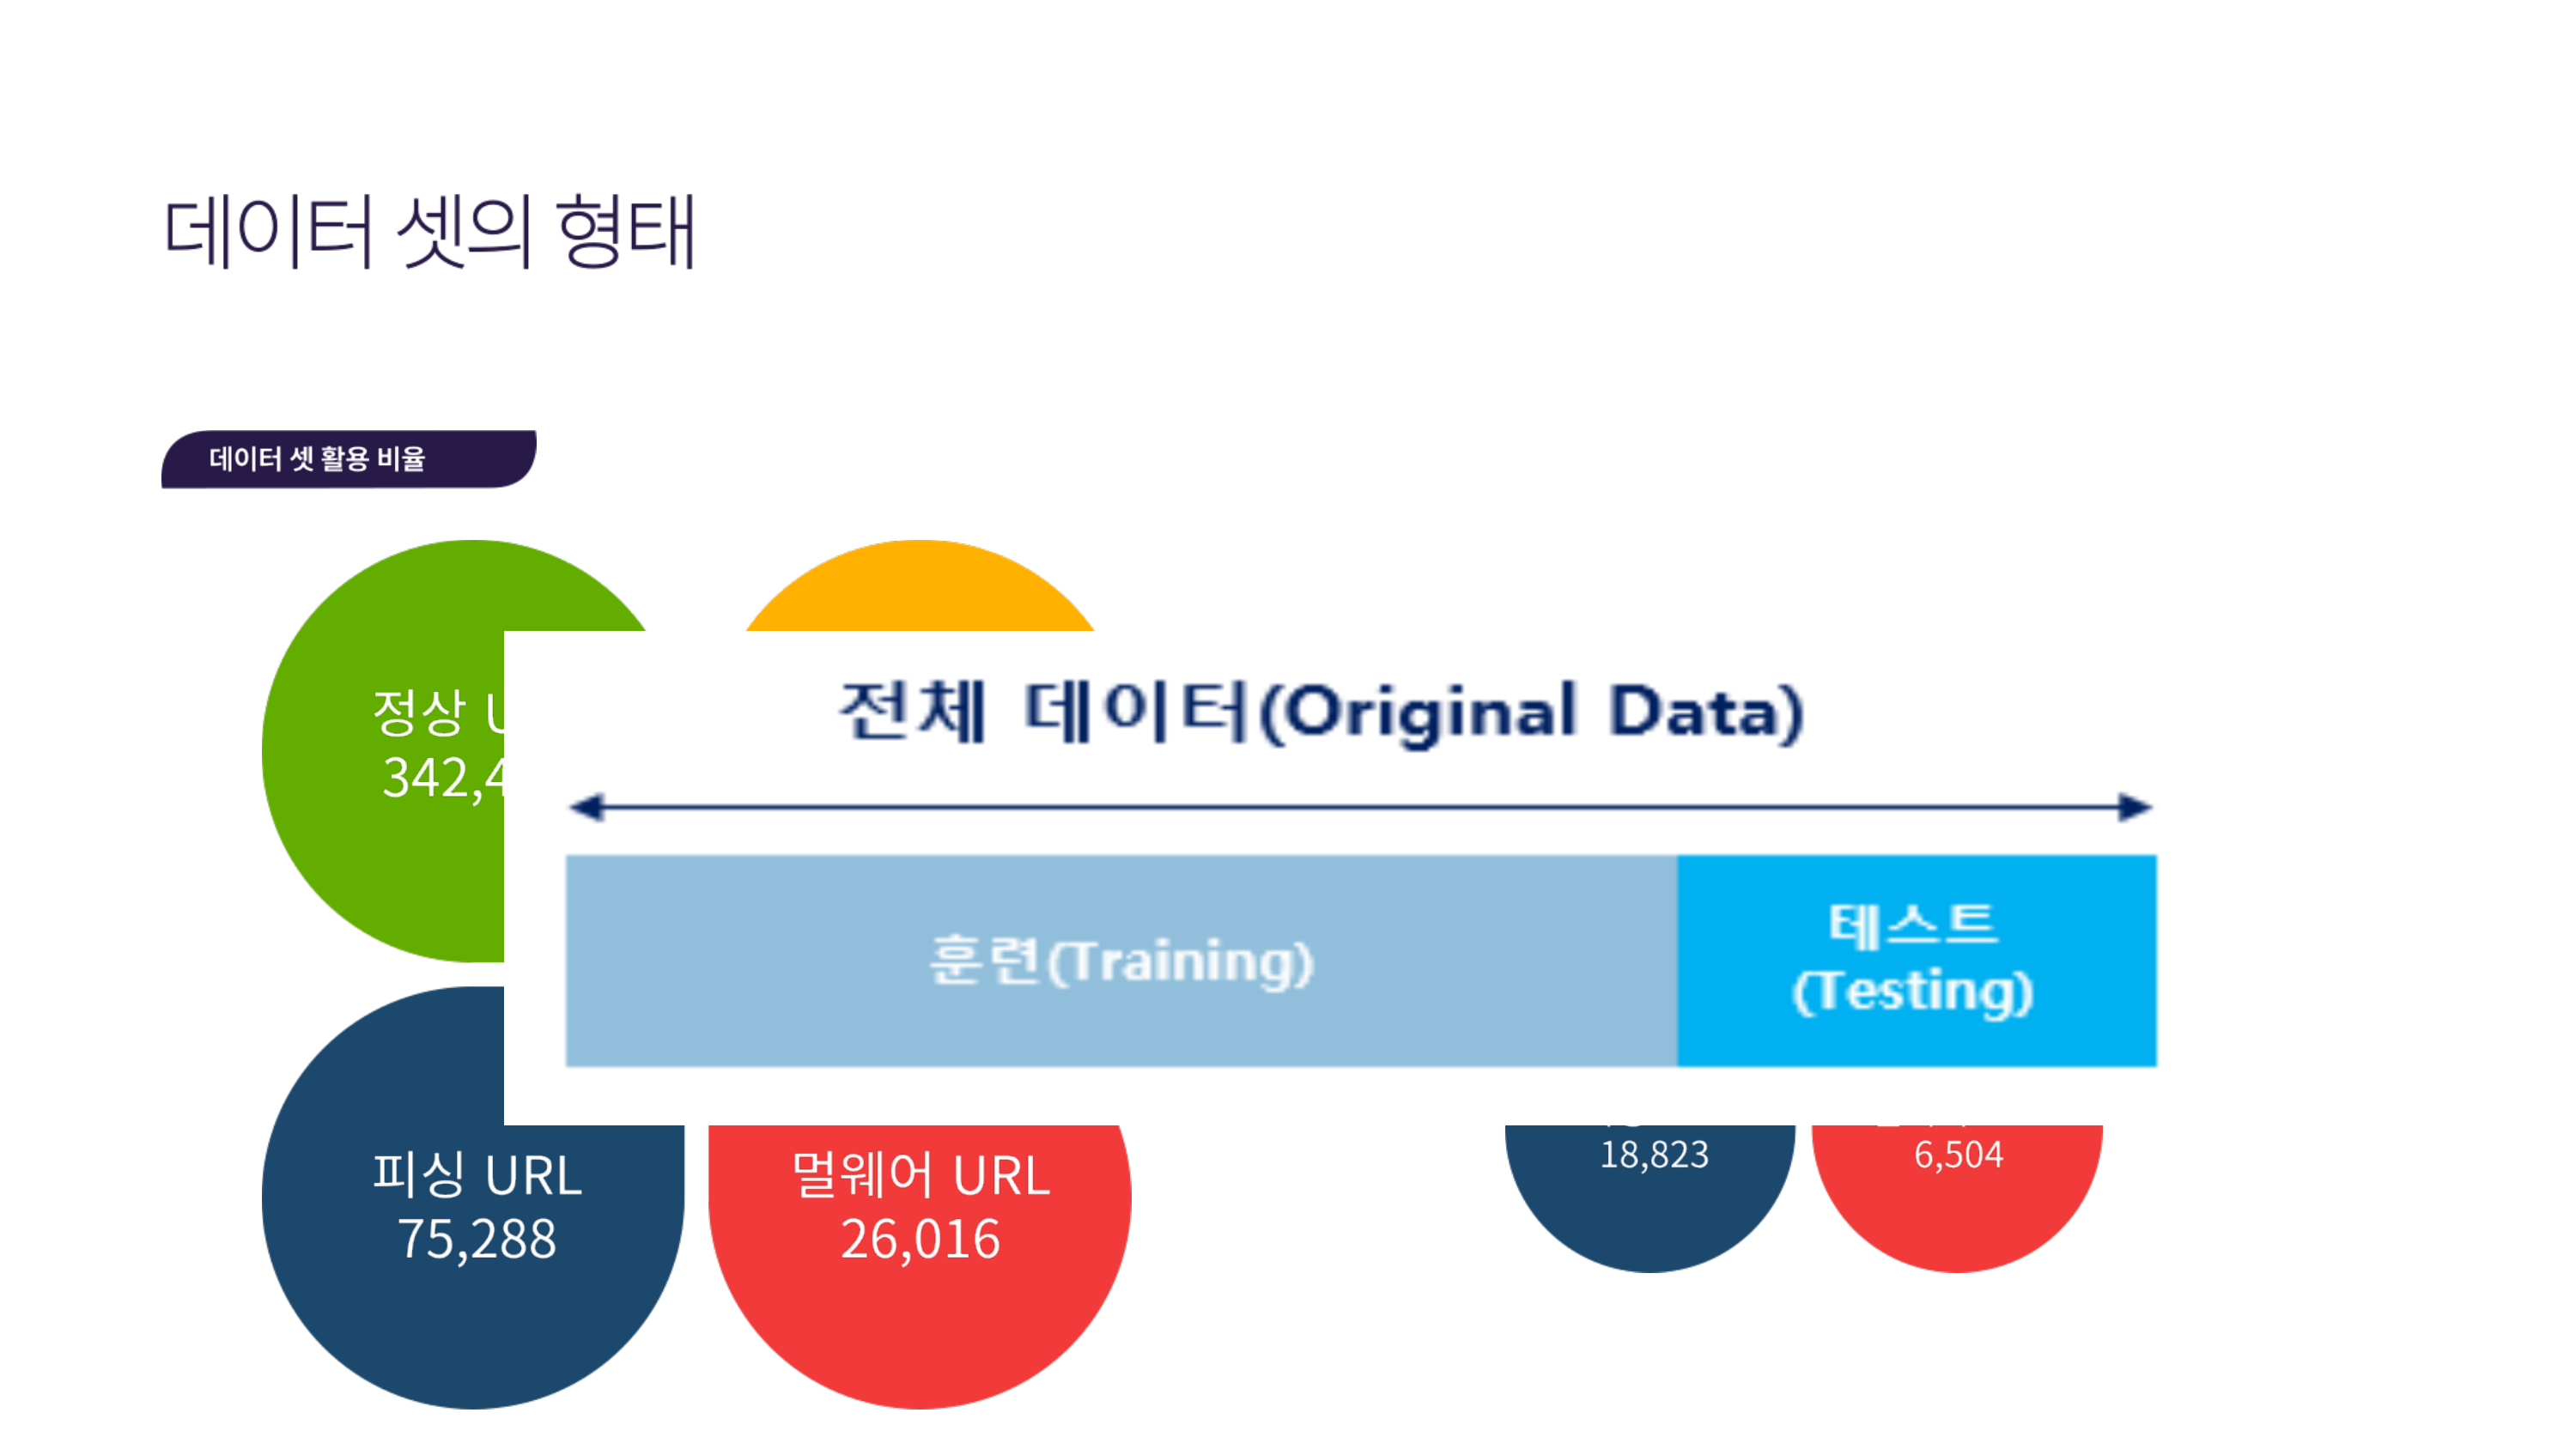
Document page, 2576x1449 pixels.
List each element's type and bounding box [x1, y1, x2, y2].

text_box [261, 540, 1132, 1410]
text_box [504, 631, 2206, 1126]
picture [204, 435, 440, 493]
text_box [1505, 1135, 2103, 1274]
text_box [161, 430, 537, 490]
picture [149, 160, 737, 308]
